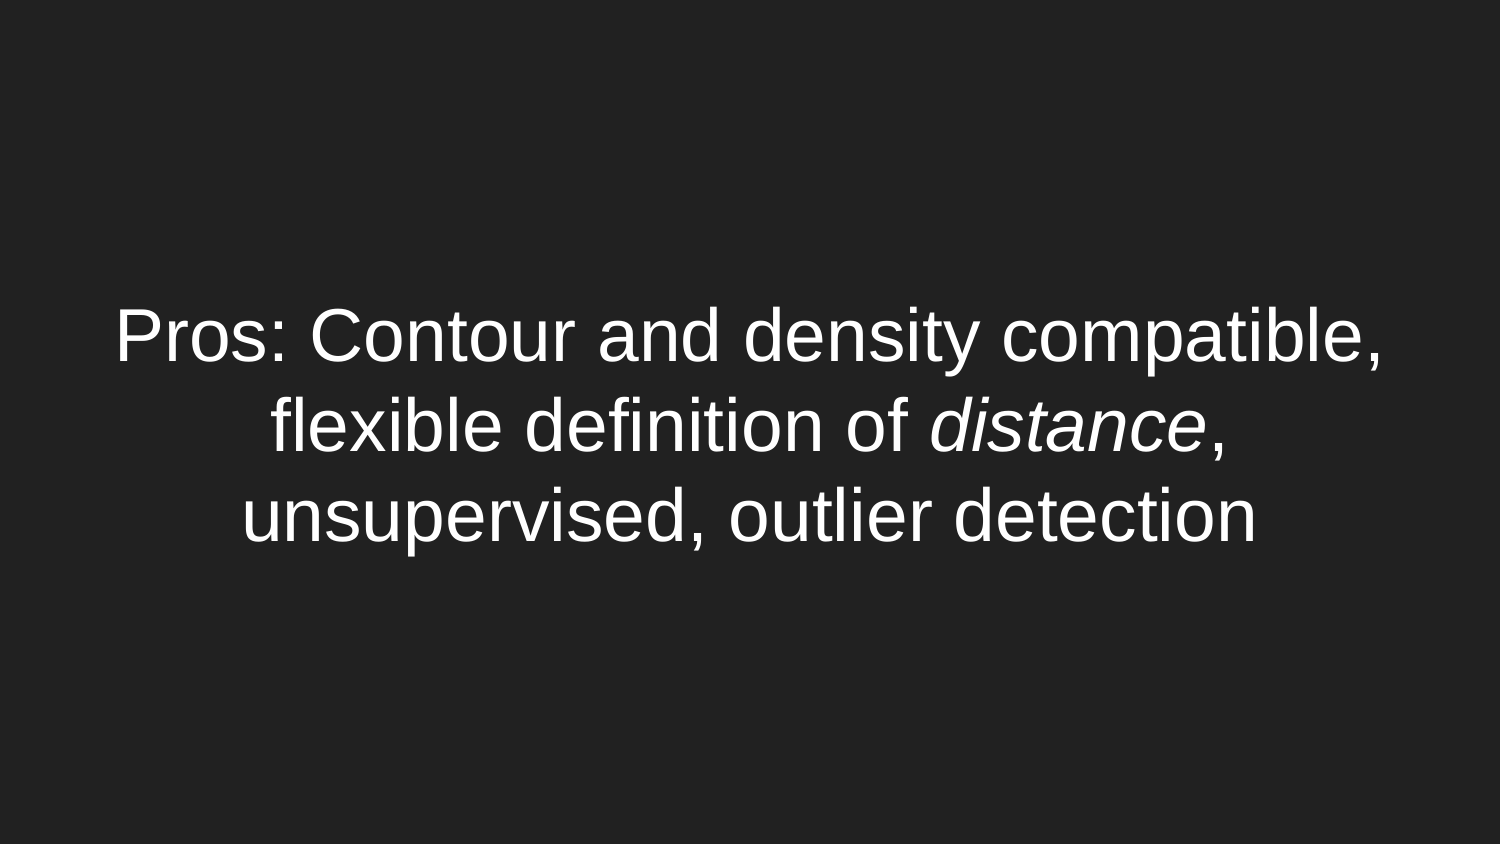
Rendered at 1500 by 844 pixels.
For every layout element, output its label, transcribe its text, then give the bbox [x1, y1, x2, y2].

title Pros: Contour and density compatible, flexible definition of distance, unsupervised, outlier detection [51, 352, 1449, 491]
